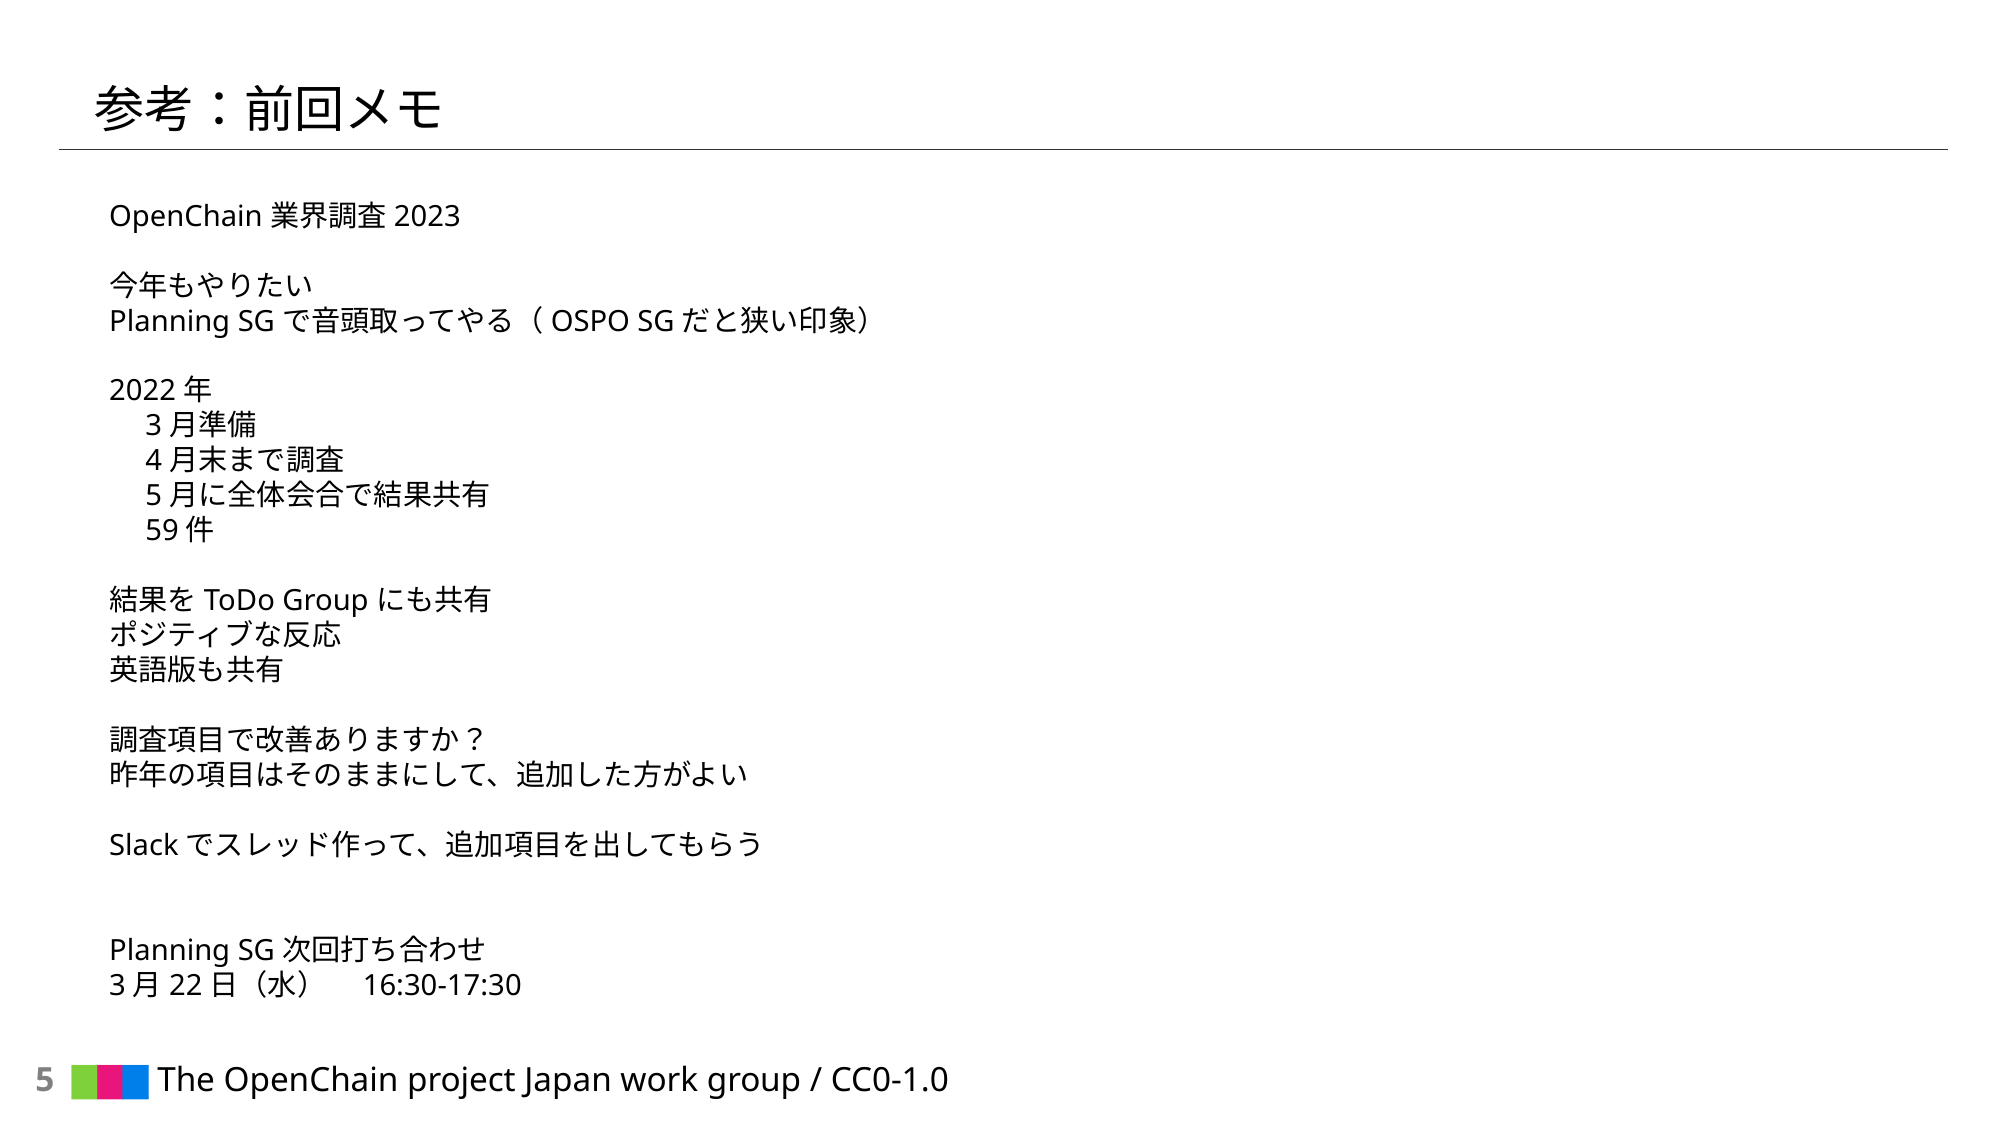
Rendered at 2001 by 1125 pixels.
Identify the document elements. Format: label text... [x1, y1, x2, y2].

text_box OpenChain業界調査2023 今年もやりたい Planning SGで音頭取ってやる（OSPO SGだと狭い印象） 2022年 3月準備 4月末まで調査 5月に全体会合で結果共有 59件 結果をToDo Groupにも共有 ポジティブな反応 英語版も共有 調査項目で改善ありますか？ 昨年の項目はそのままにして、追加した方がよい Slackでスレッド作って、追加項目を出してもらう Planning SG次回打ち合わせ 3月22日（水） 16:30-17:30 [94, 189, 1858, 1044]
title 参考：前回メモ [94, 7, 1906, 138]
